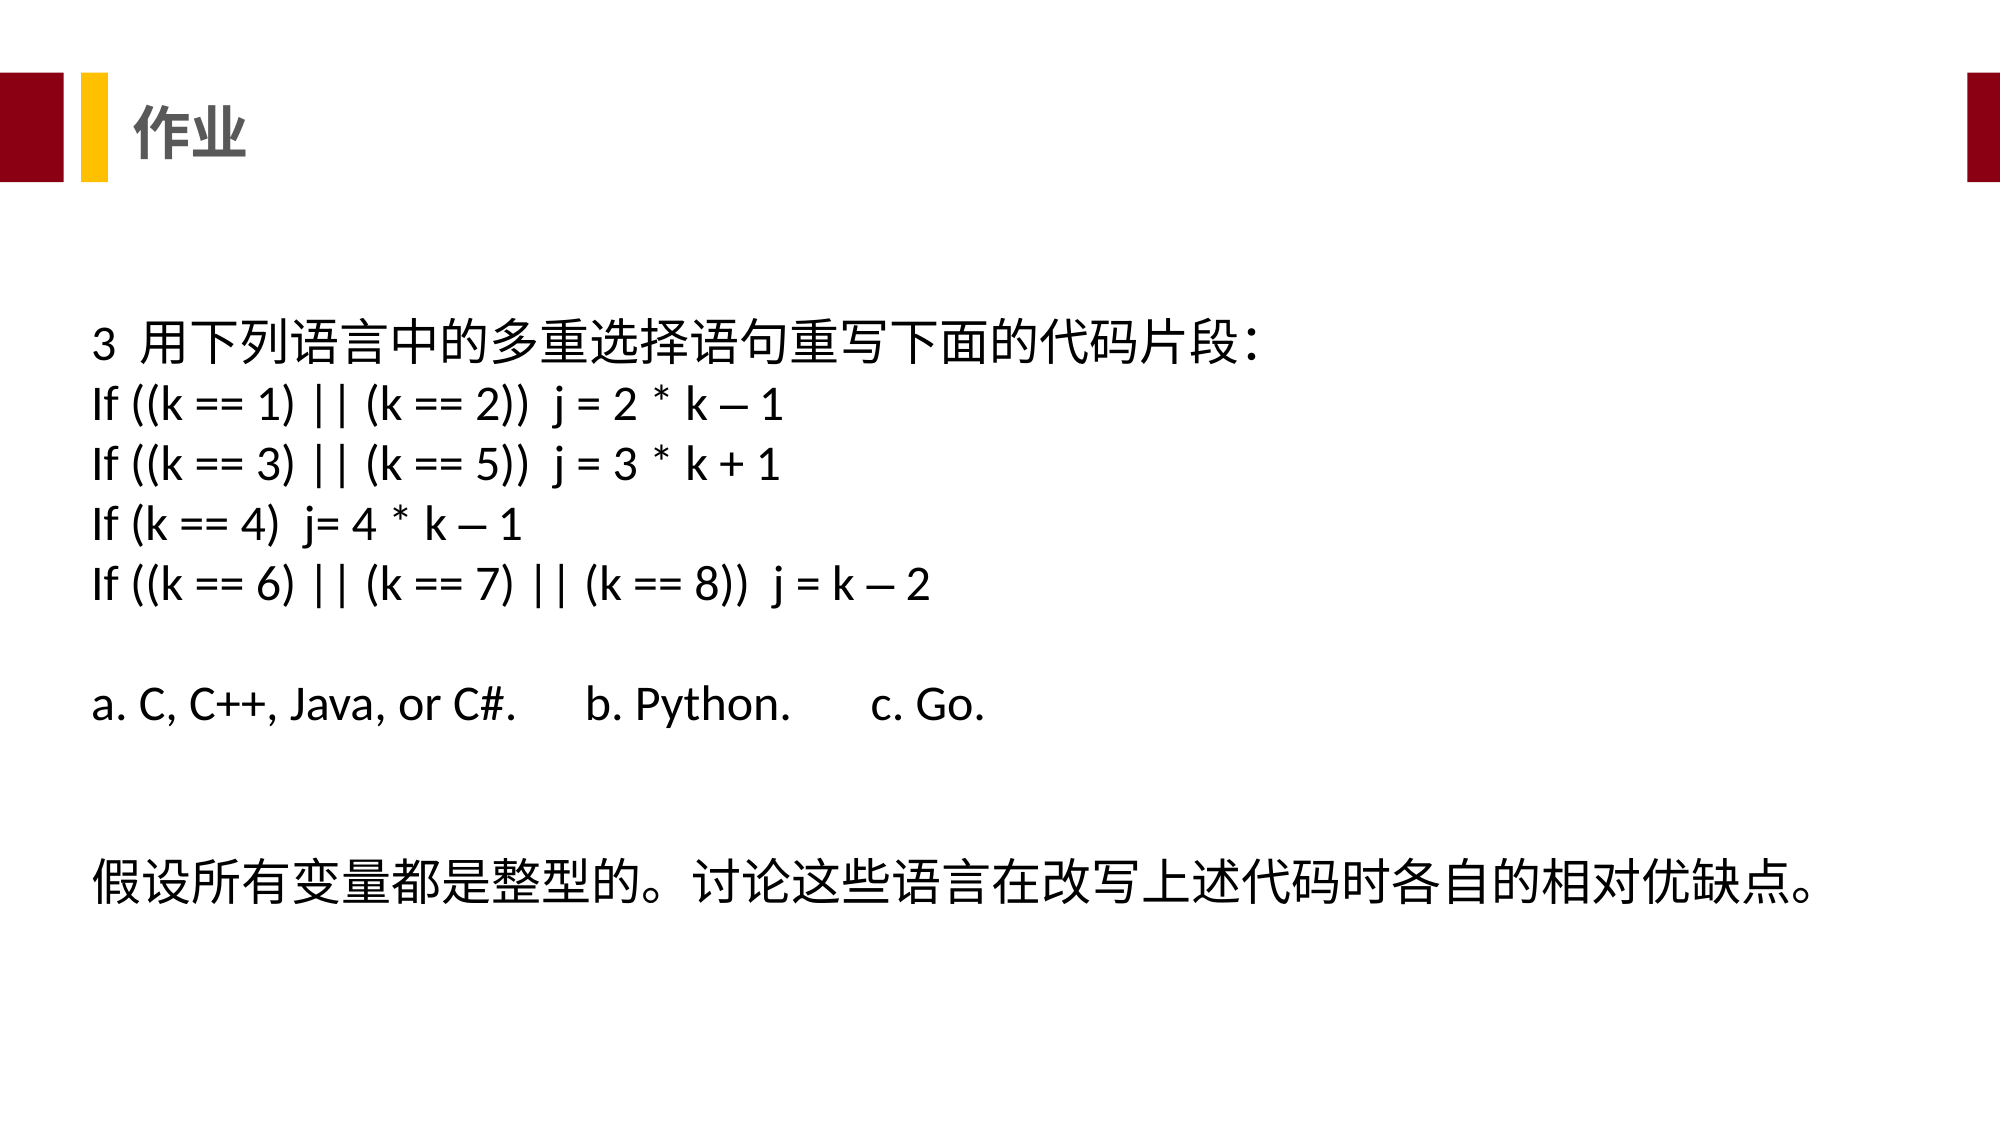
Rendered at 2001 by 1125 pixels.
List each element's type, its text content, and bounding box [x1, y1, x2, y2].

text_box [0, 71, 65, 183]
text_box 3 用下列语言中的多重选择语句重写下面的代码片段： If ((k == 1) || (k == 2)) j = 2 * k – 1 If ((k == 3) || (k == 5)) j = 3 * k + 1 If (k == 4) j= 4 * k – 1 If ((k == 6) || (k == 7) || (k == 8)) j = k – 2 a. C, C++, Java, or C#. b. Python. c. Go. 假设所有变量都是整型的。讨论这些语言在改写上述代码时各自的相对优缺点。 [76, 303, 1888, 964]
text_box [1966, 71, 2000, 183]
text_box 作业 [132, 95, 1944, 167]
text_box [80, 71, 109, 183]
